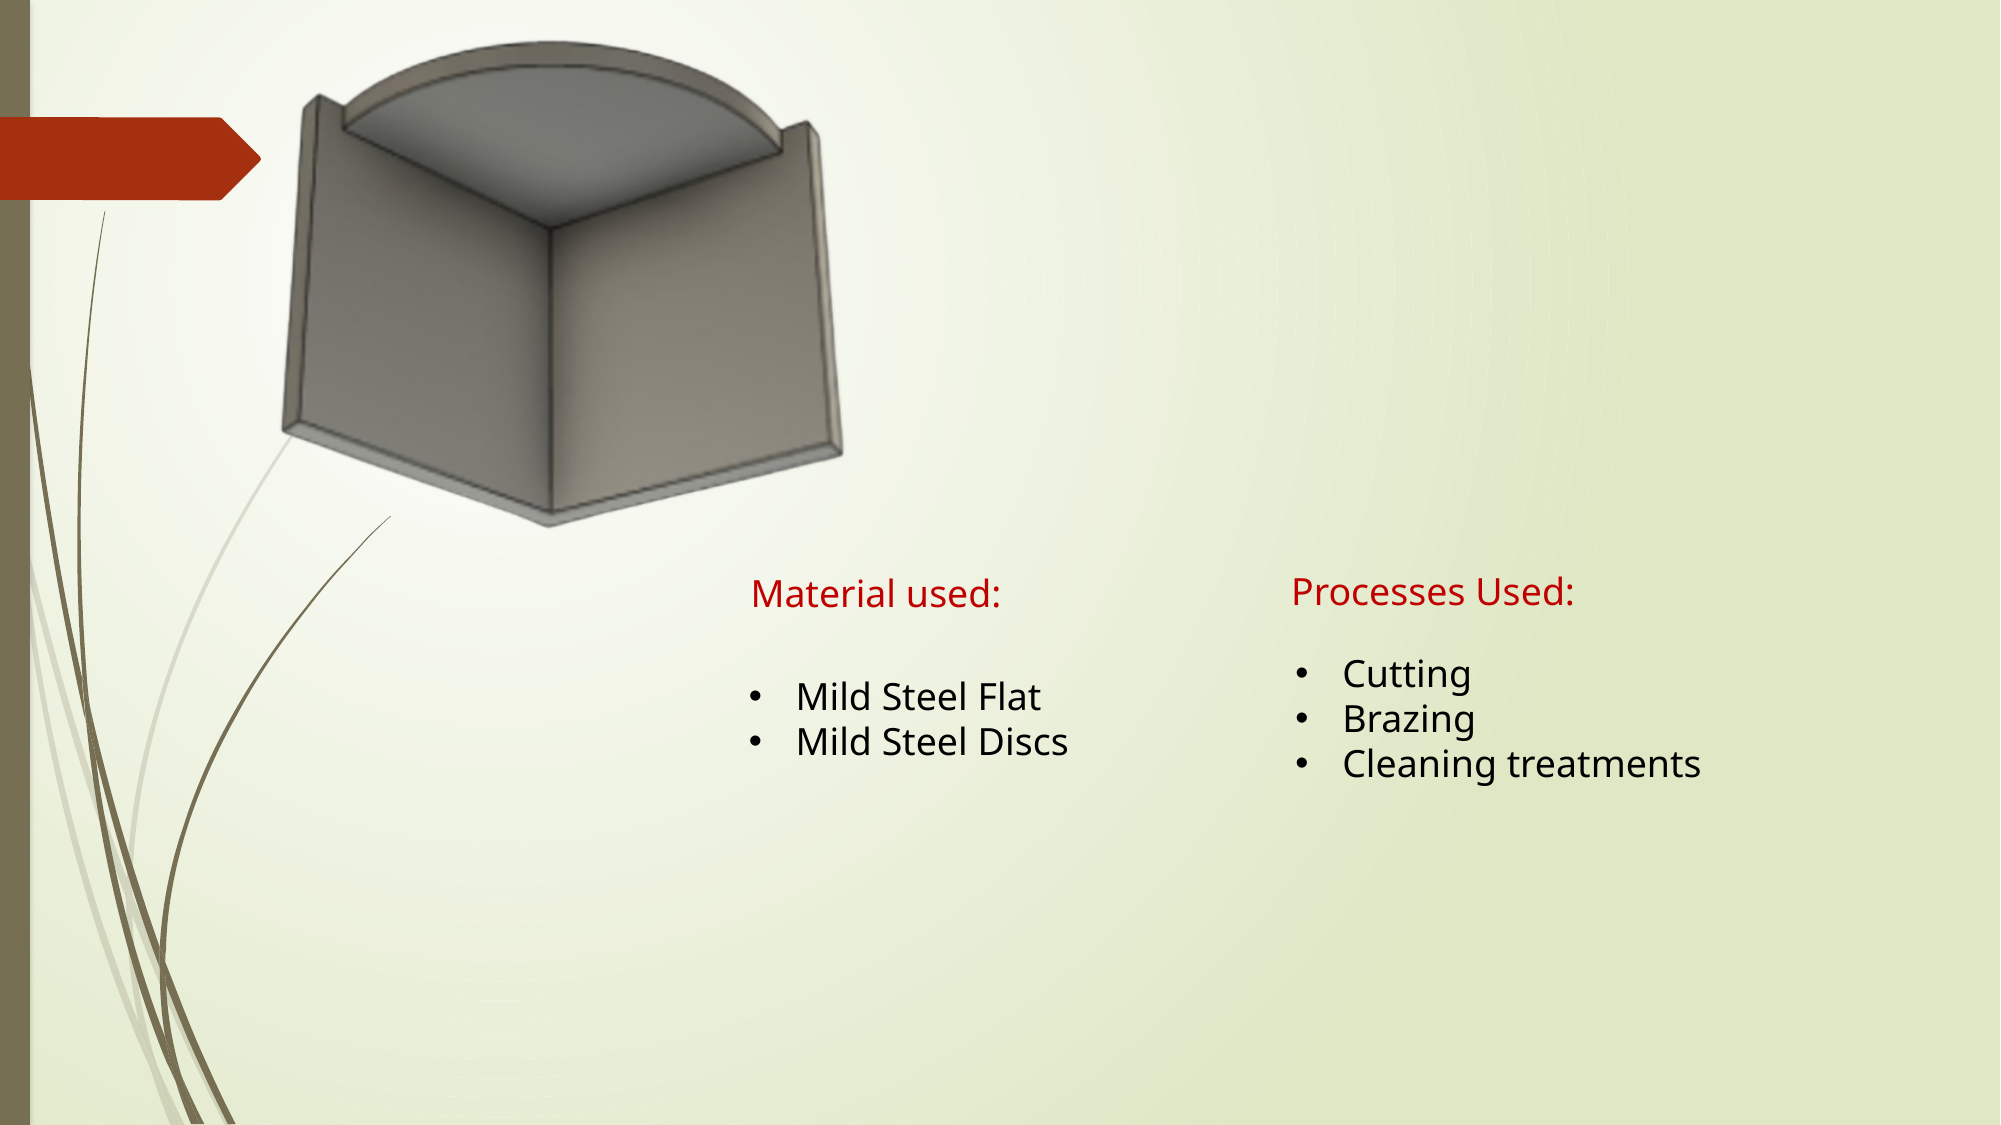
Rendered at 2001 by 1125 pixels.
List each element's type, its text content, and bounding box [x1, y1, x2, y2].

text_box Material used: [735, 562, 1017, 623]
text_box Processes Used: [1276, 560, 1590, 621]
picture [234, 27, 910, 563]
text_box Mild Steel Flat Mild Steel Discs [733, 665, 1084, 771]
text_box Cutting Brazing Cleaning treatments [1280, 642, 1793, 793]
